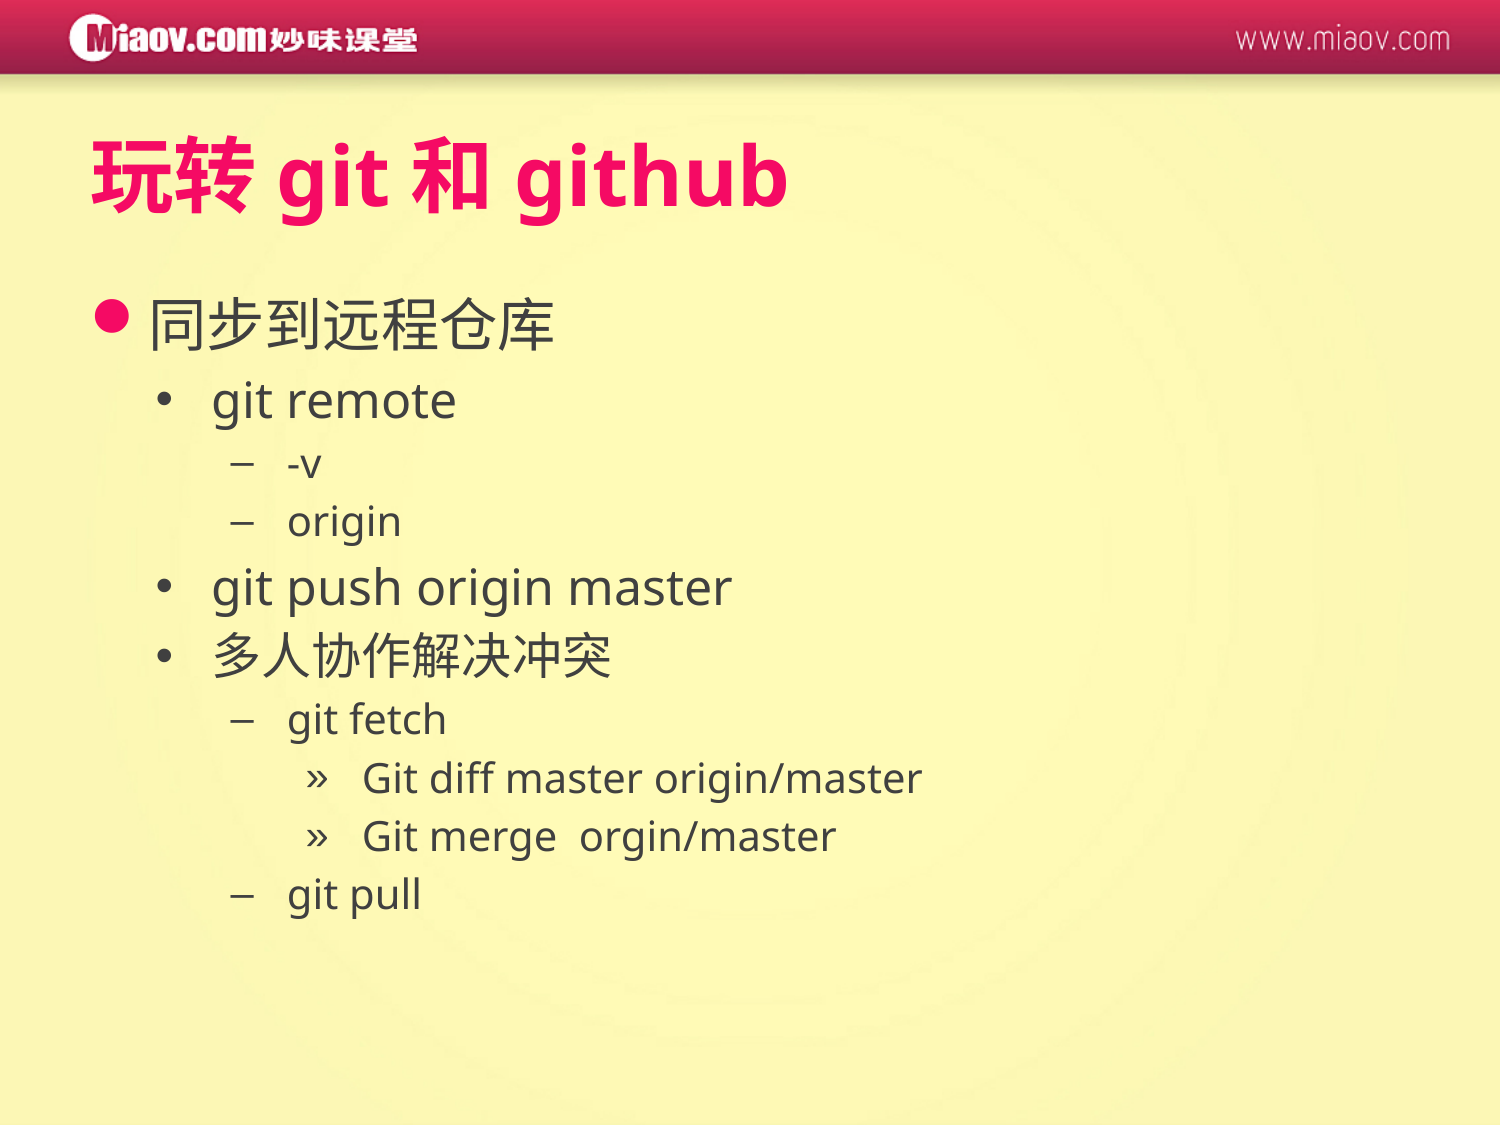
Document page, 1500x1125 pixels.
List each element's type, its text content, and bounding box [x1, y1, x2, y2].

picture [0, 0, 1500, 1125]
title 玩转git和github [74, 79, 1426, 268]
list 同步到远程仓库 git remote -v origin git push origin master 多人协作解决冲突 git fetch Git diff master origin/master Git merge orgin/master git pull [74, 280, 1426, 1024]
